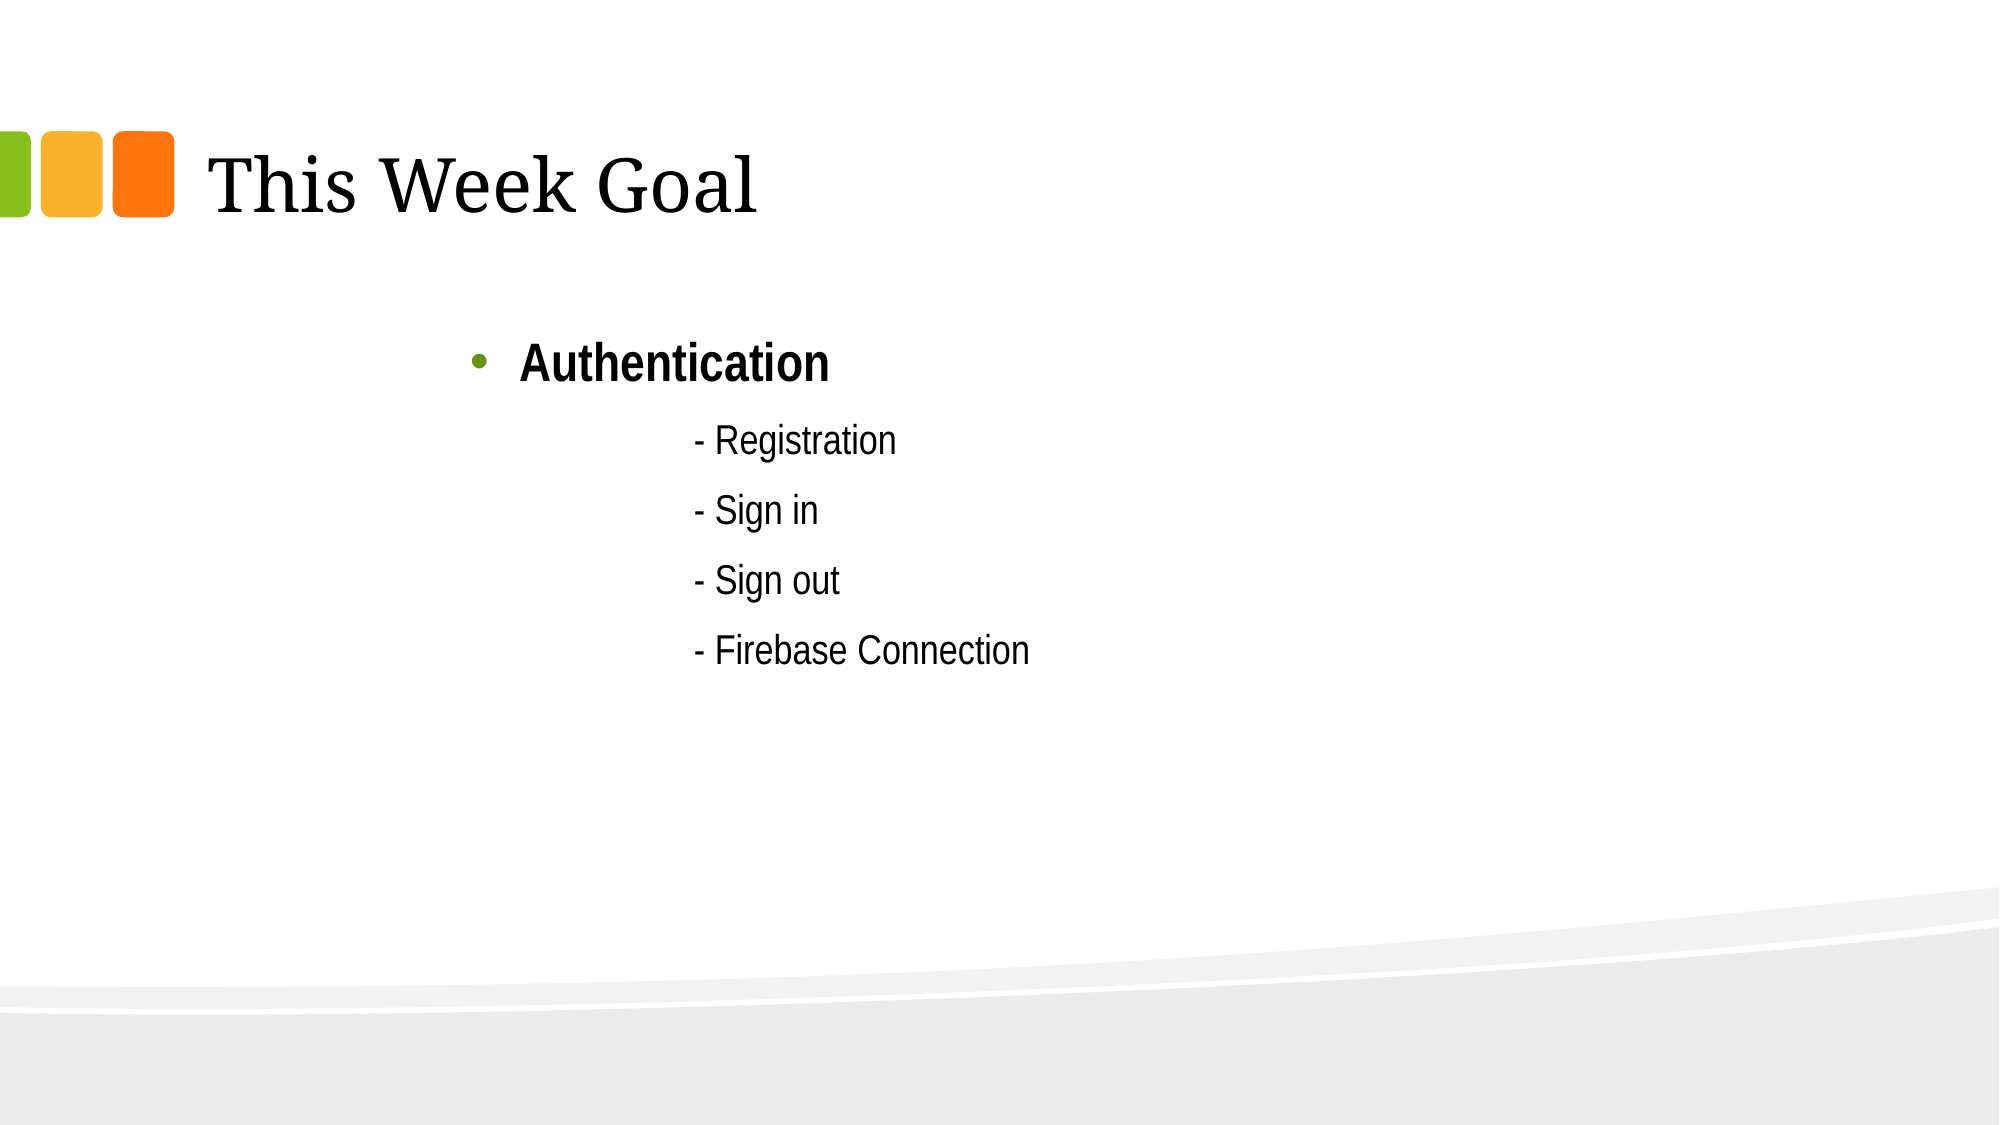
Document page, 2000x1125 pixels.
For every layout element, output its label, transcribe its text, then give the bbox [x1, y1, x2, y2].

title This Week Goal [187, 24, 1787, 238]
list Authentication - Registration - Sign in - Sign out - Firebase Connection [449, 324, 1250, 788]
